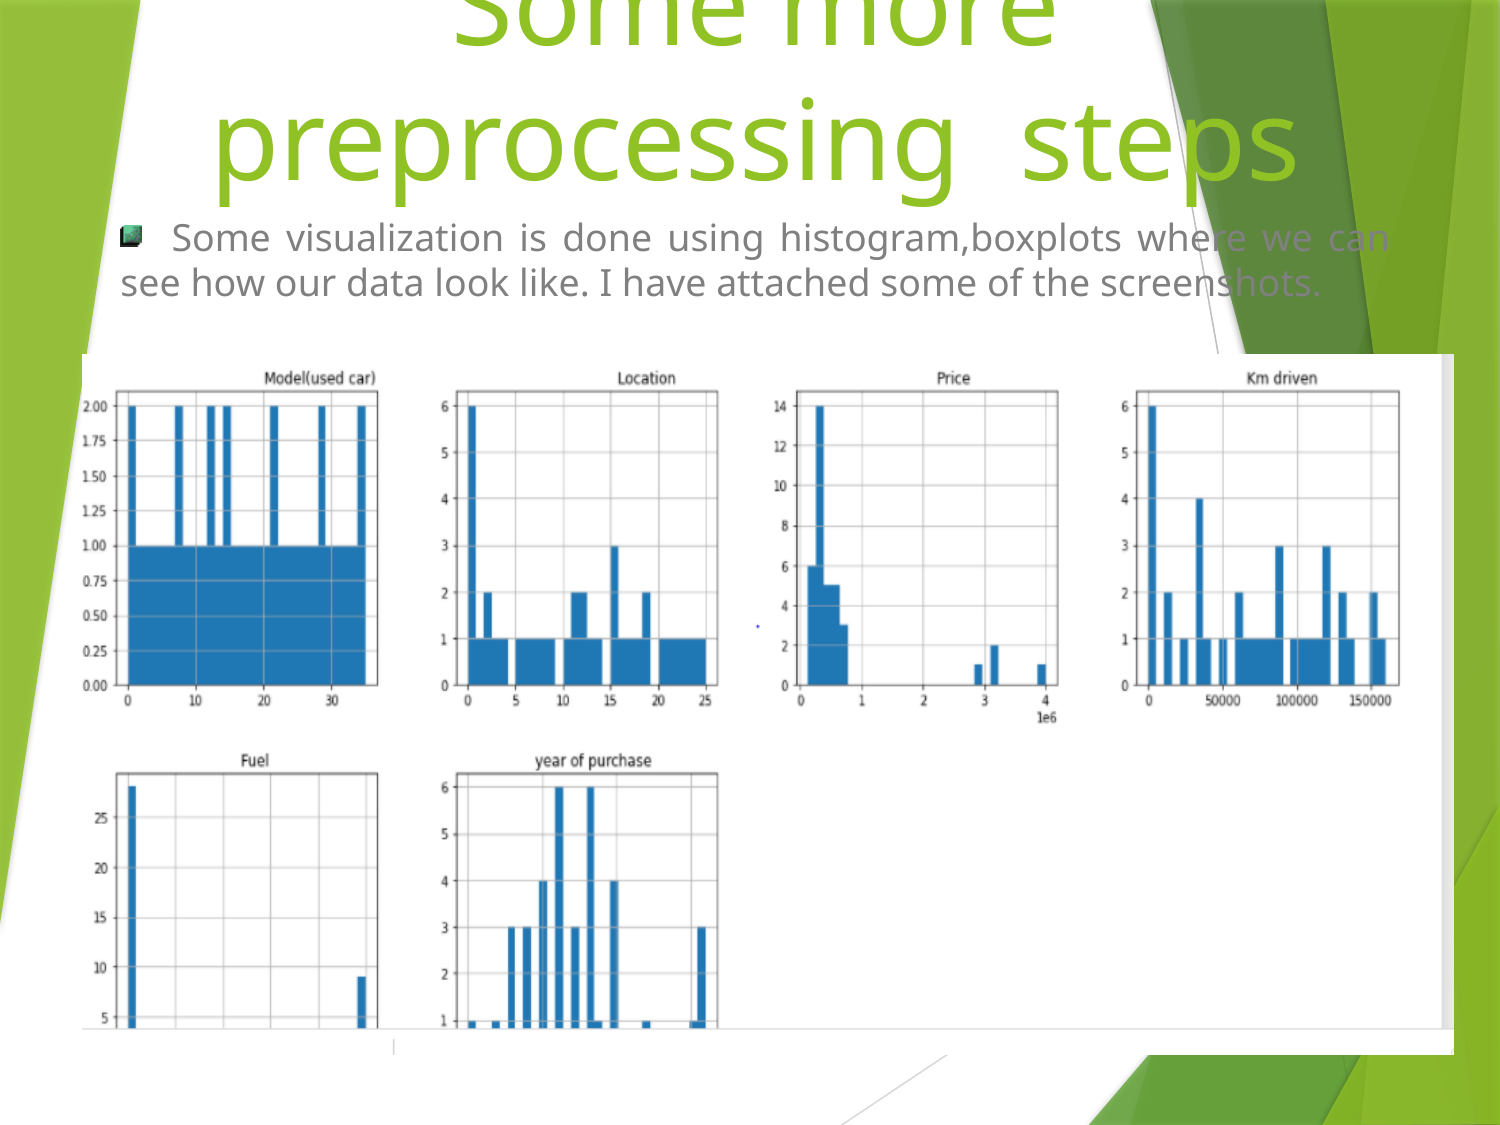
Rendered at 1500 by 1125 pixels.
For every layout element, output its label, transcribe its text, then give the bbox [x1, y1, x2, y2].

title Some more preprocessing steps [93, 46, 1418, 211]
picture [120, 225, 142, 247]
subtitle Some visualization is done using histogram,boxplots where we can see how our data look like. I have attached some of the screenshots. [105, 140, 1407, 353]
picture [81, 353, 1454, 1056]
